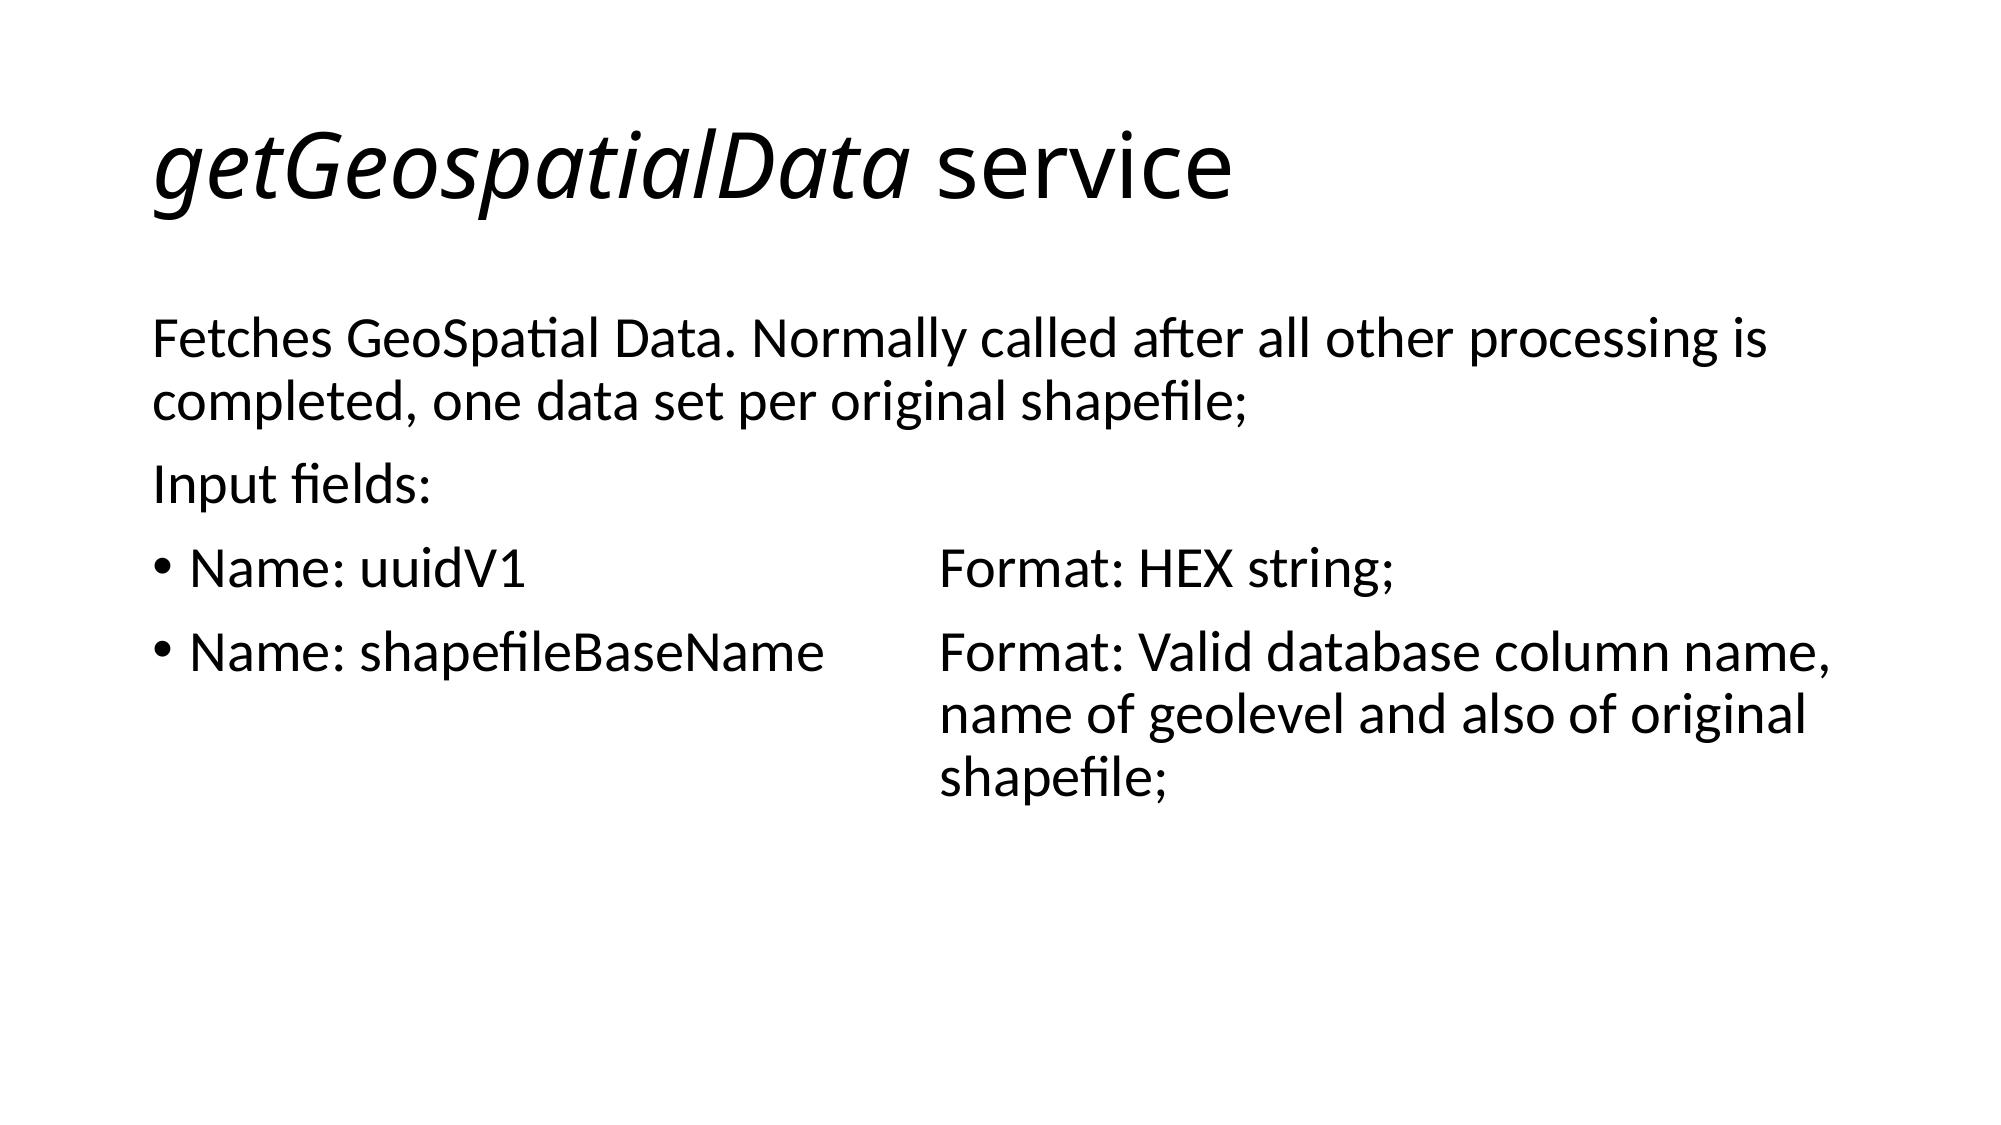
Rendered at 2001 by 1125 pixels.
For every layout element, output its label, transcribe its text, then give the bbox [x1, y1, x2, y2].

list Fetches GeoSpatial Data. Normally called after all other processing is completed, one data set per original shapefile; Input fields: Name: uuidV1 Format: HEX string; Name: shapefileBaseName Format: Valid database column name, name of geolevel and also of original shapefile; [137, 299, 1863, 1014]
title getGeospatialData service [137, 59, 1863, 278]
